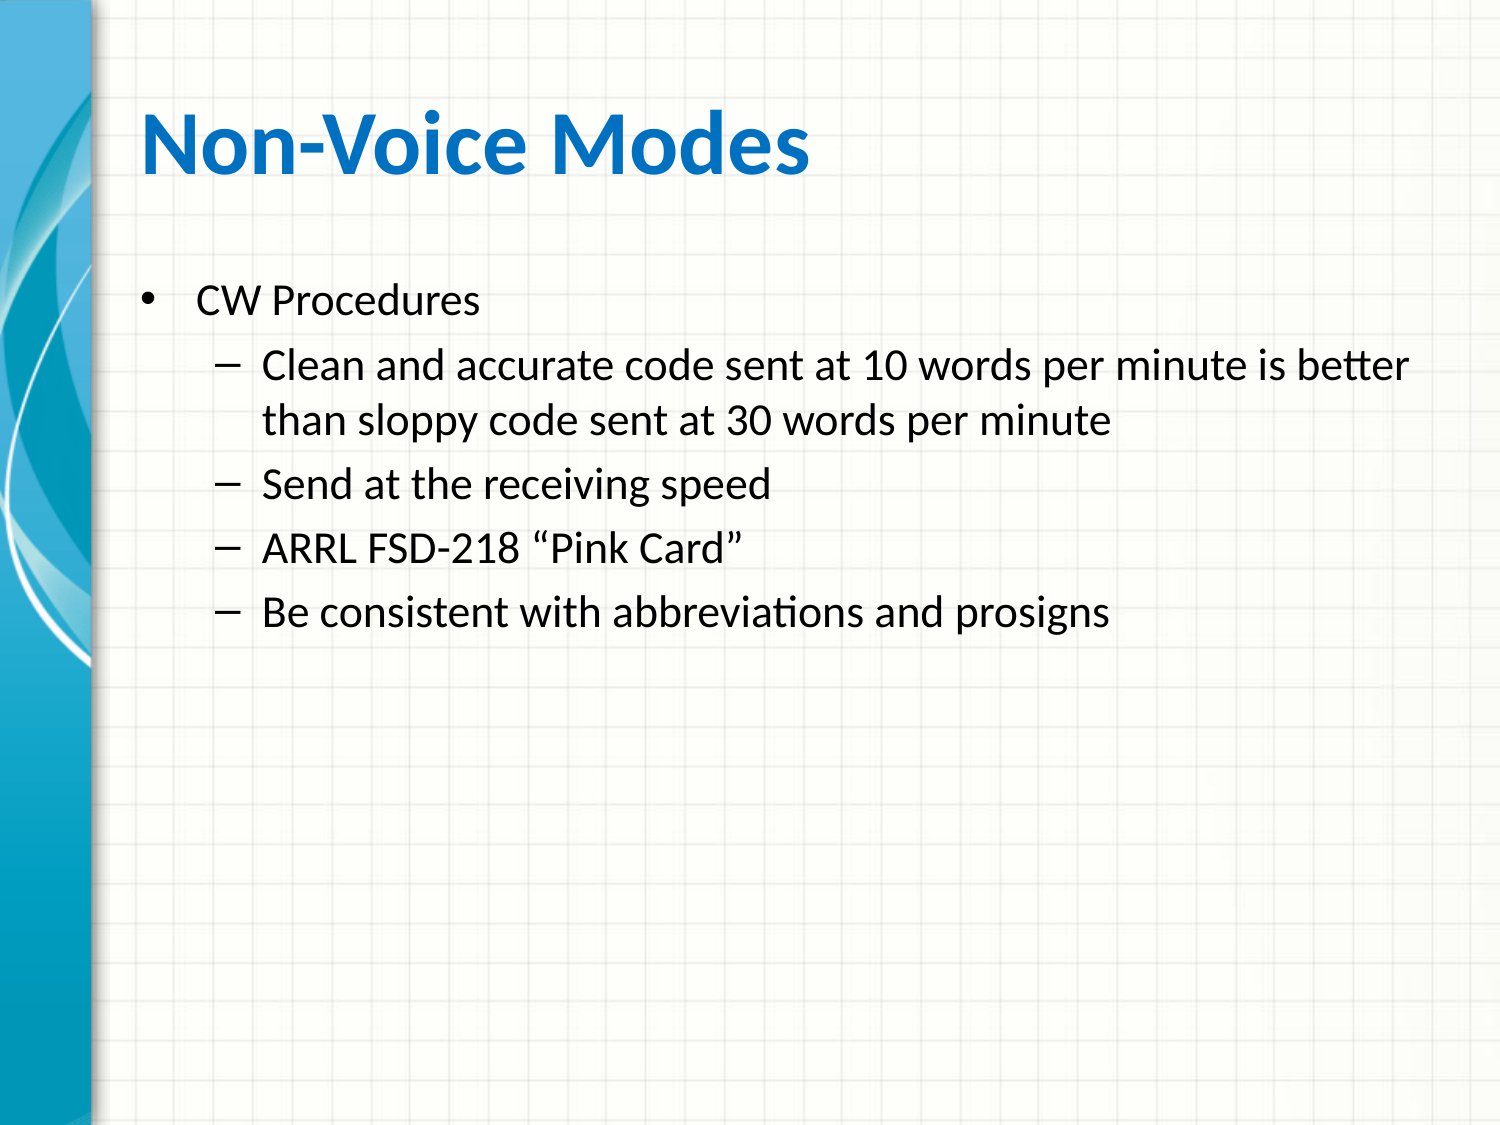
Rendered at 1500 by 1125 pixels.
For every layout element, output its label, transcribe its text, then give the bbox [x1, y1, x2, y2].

title Non-Voice Modes [125, 44, 1450, 232]
picture [0, 0, 1500, 1125]
list CW Procedures Clean and accurate code sent at 10 words per minute is better than sloppy code sent at 30 words per minute Send at the receiving speed ARRL FSD-218 “Pink Card” Be consistent with abbreviations and prosigns [125, 262, 1450, 1005]
